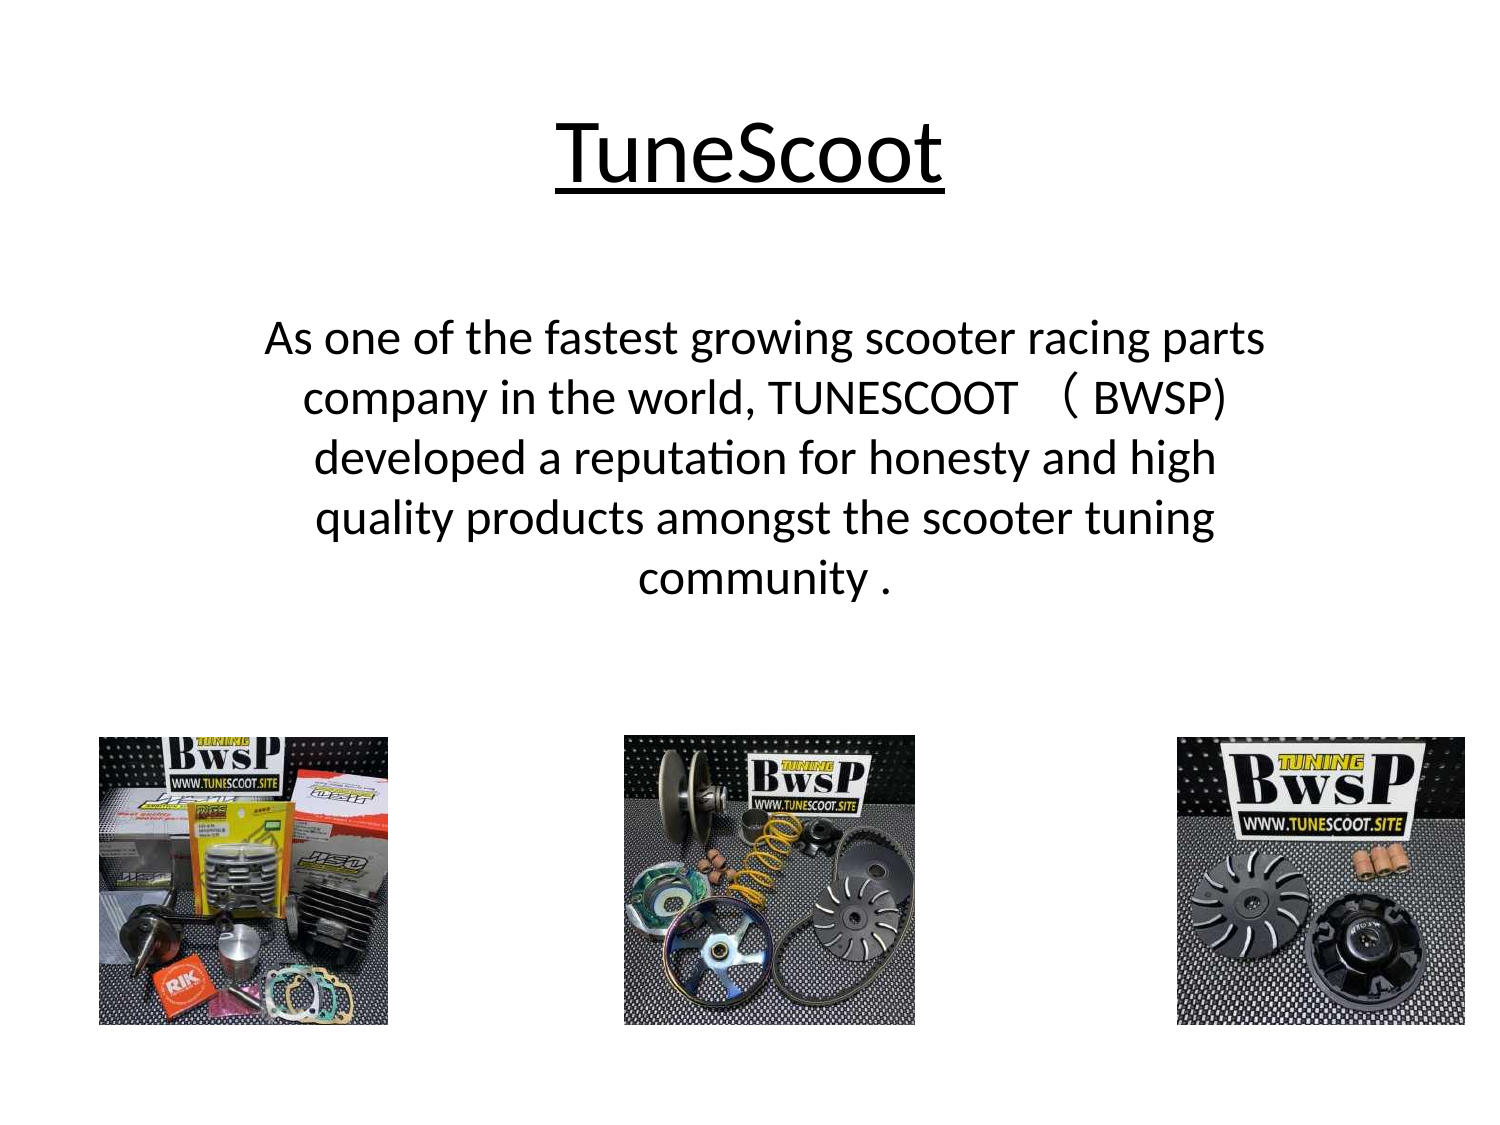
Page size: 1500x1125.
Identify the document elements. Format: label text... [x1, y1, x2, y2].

title TuneScoot [112, 24, 1388, 267]
subtitle As one of the fastest growing scooter racing parts company in the world, TUNESCOOT（BWSP) developed a reputation for honesty and high quality products amongst the scooter tuning community . [240, 297, 1291, 885]
picture [624, 735, 915, 1026]
picture [99, 737, 388, 1026]
picture [1176, 737, 1465, 1026]
